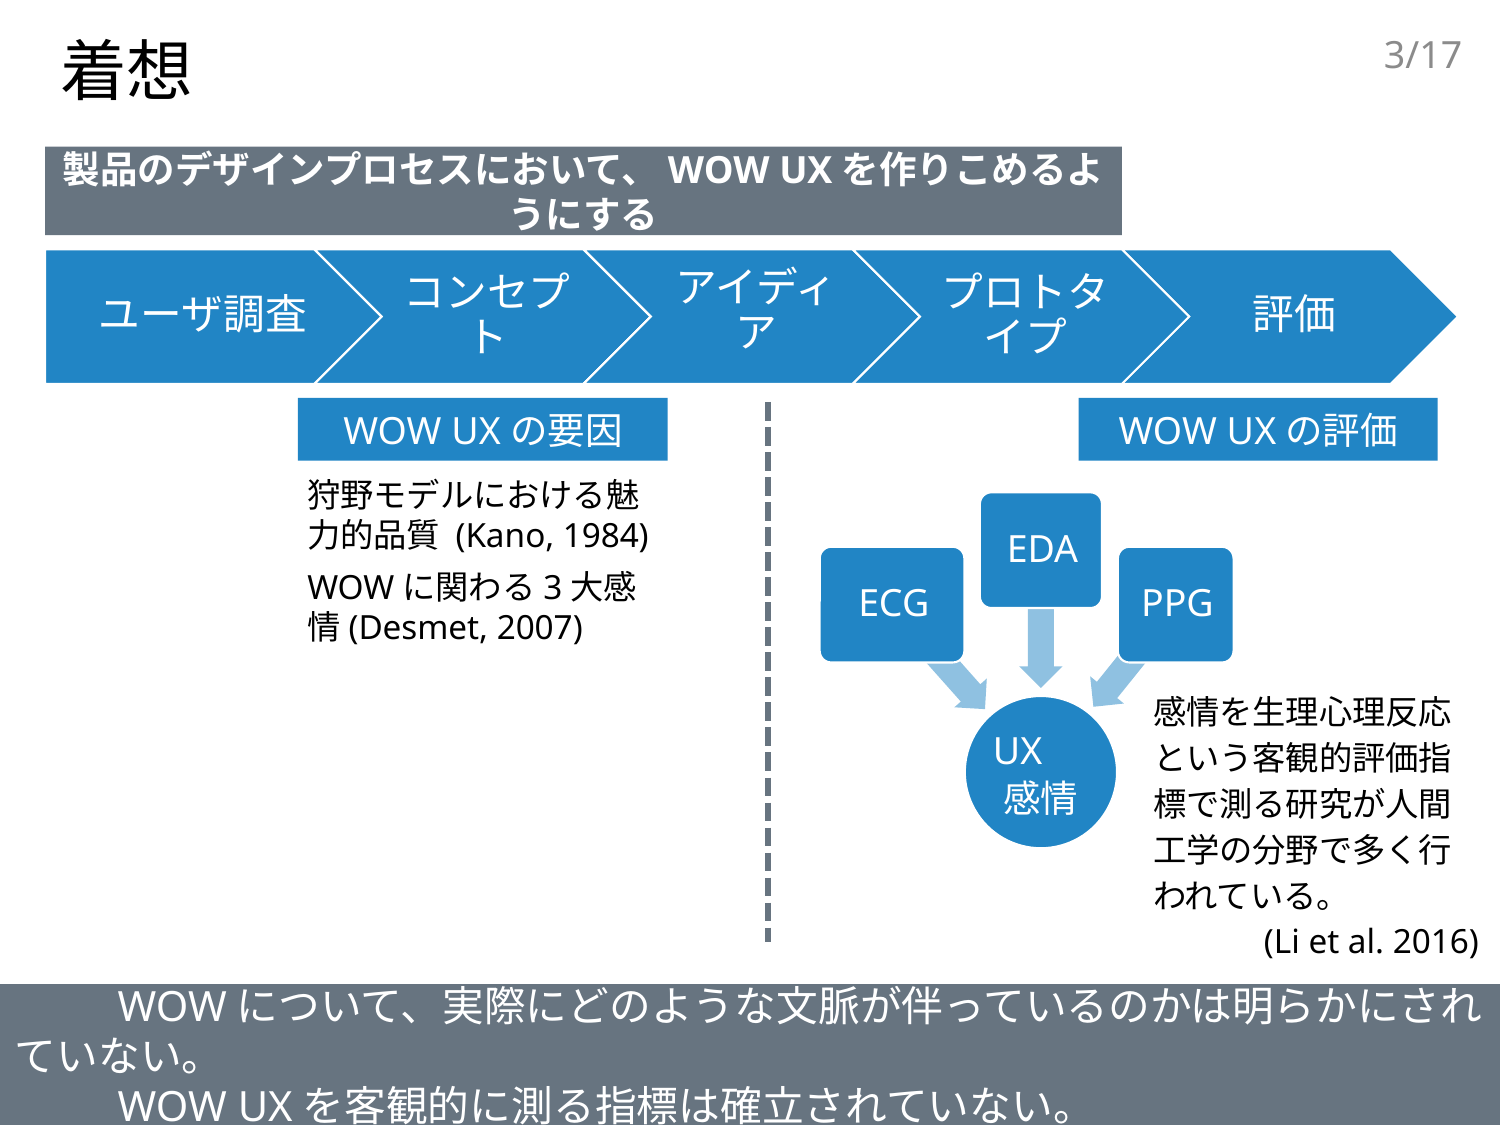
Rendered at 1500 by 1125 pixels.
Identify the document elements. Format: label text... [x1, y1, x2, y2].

text_box 狩野モデルにおける魅力的品質 (Kano, 1984) WOWに関わる3大感情(Desmet, 2007) [292, 461, 668, 624]
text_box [852, 249, 1190, 384]
text_box 感情を生理心理反応という客観的評価指標で測る研究が人間工学の分野で多く行われている。 (Li et al. 2016) [1138, 670, 1495, 939]
text_box WOWについて、実際にどのような文脈が伴っているのかは明らかにされていない。 WOW UXを客観的に測る指標は確立されていない。 [0, 983, 1500, 1125]
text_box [45, 249, 382, 384]
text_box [45, 172, 1459, 461]
text_box 製品のデザインプロセスにおいて、WOW UXを作りこめるようにする [44, 146, 1123, 236]
slide_number 3/17 [1346, 20, 1478, 88]
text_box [773, 492, 1294, 849]
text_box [583, 244, 920, 384]
text_box 着想 [45, 22, 1227, 124]
